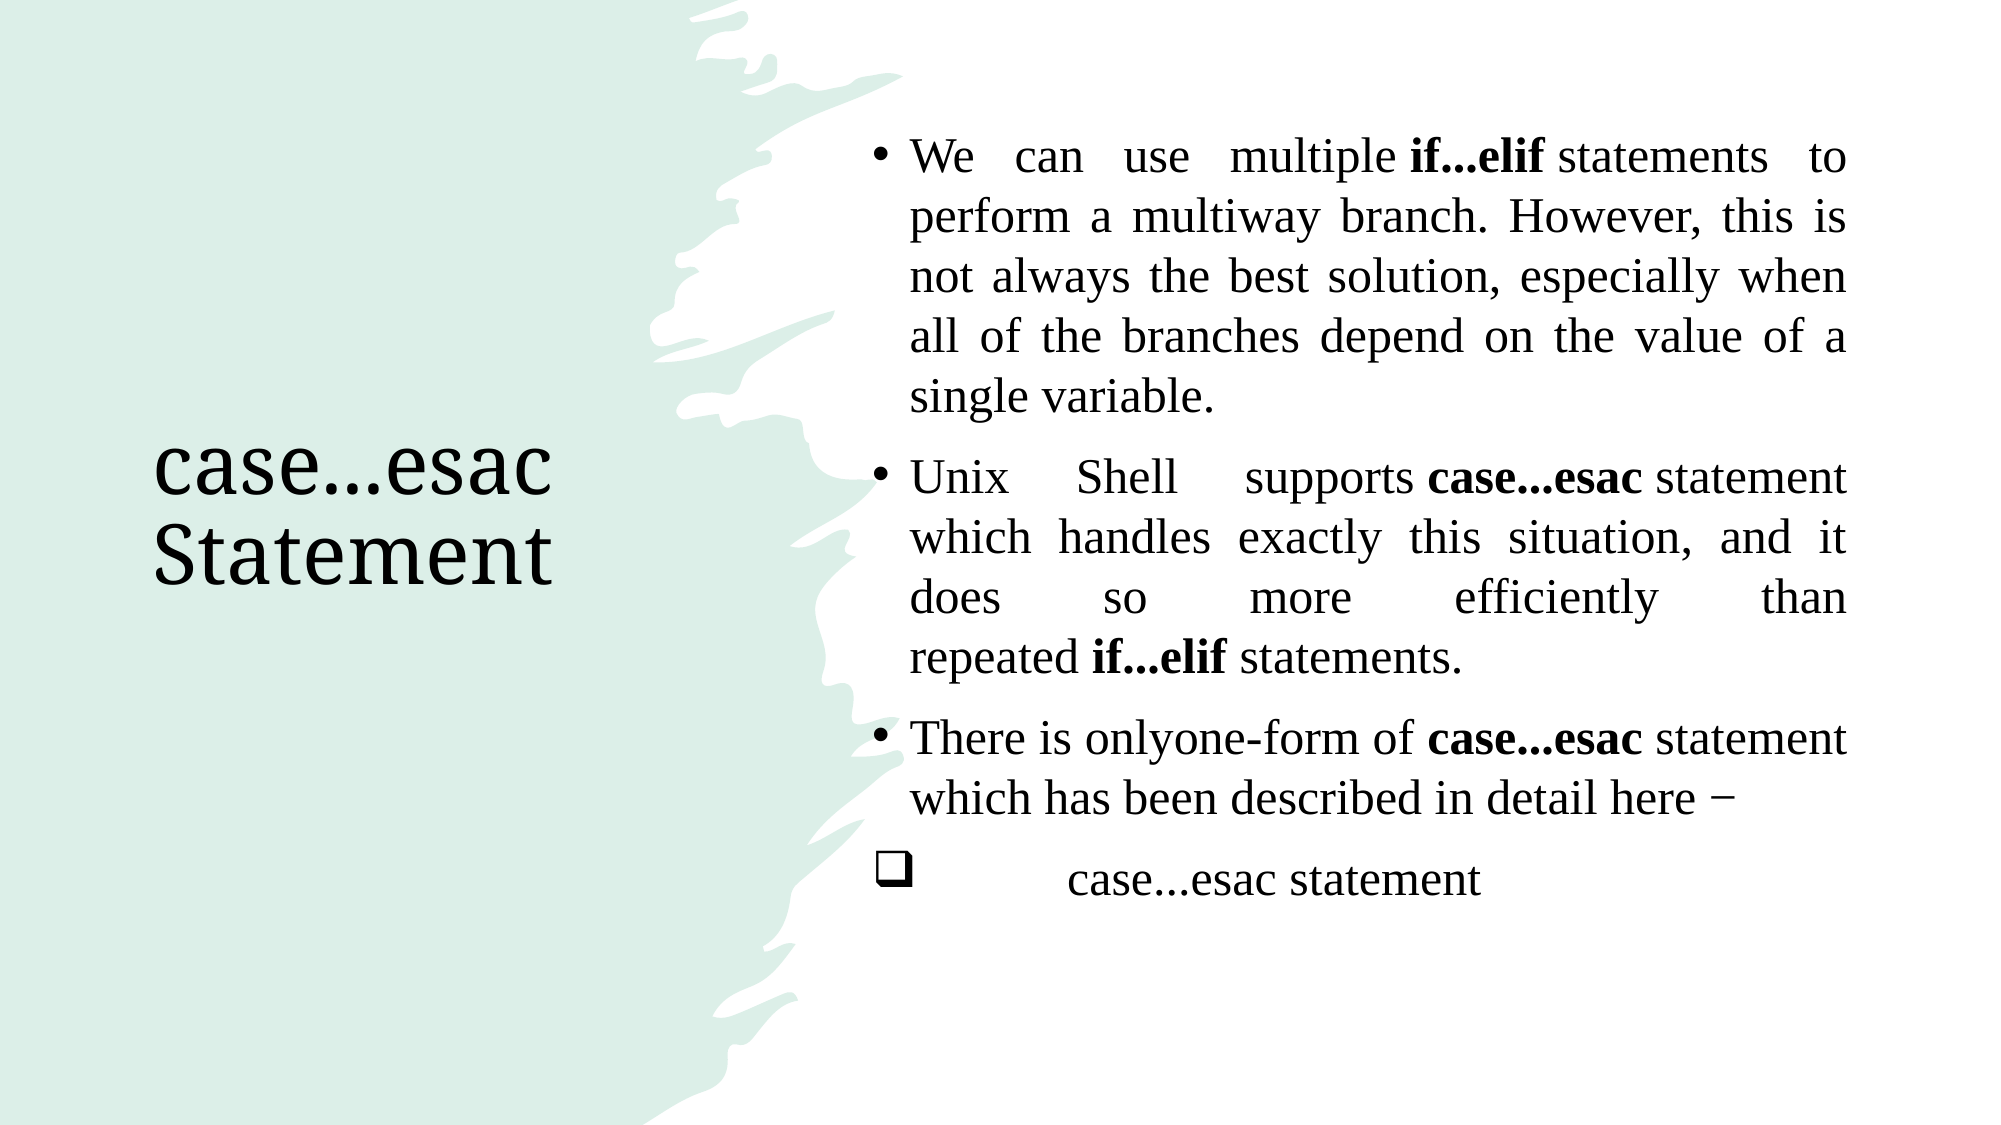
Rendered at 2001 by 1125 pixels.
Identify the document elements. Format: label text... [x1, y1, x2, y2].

text_box We can use multiple if...elif statements to perform a multiway branch. However, this is not always the best solution, especially when all of the branches depend on the value of a single variable. Unix Shell supports case...esac statement which handles exactly this situation, and it does so more efficiently than repeated if...elif statements. There is onlyone-form of case...esac statement which has been described in detail here − case...esac statement [857, 12, 1863, 1097]
text_box [645, 0, 2000, 1125]
text_box case...esac Statement [137, 116, 716, 1008]
text_box [0, 0, 857, 1125]
